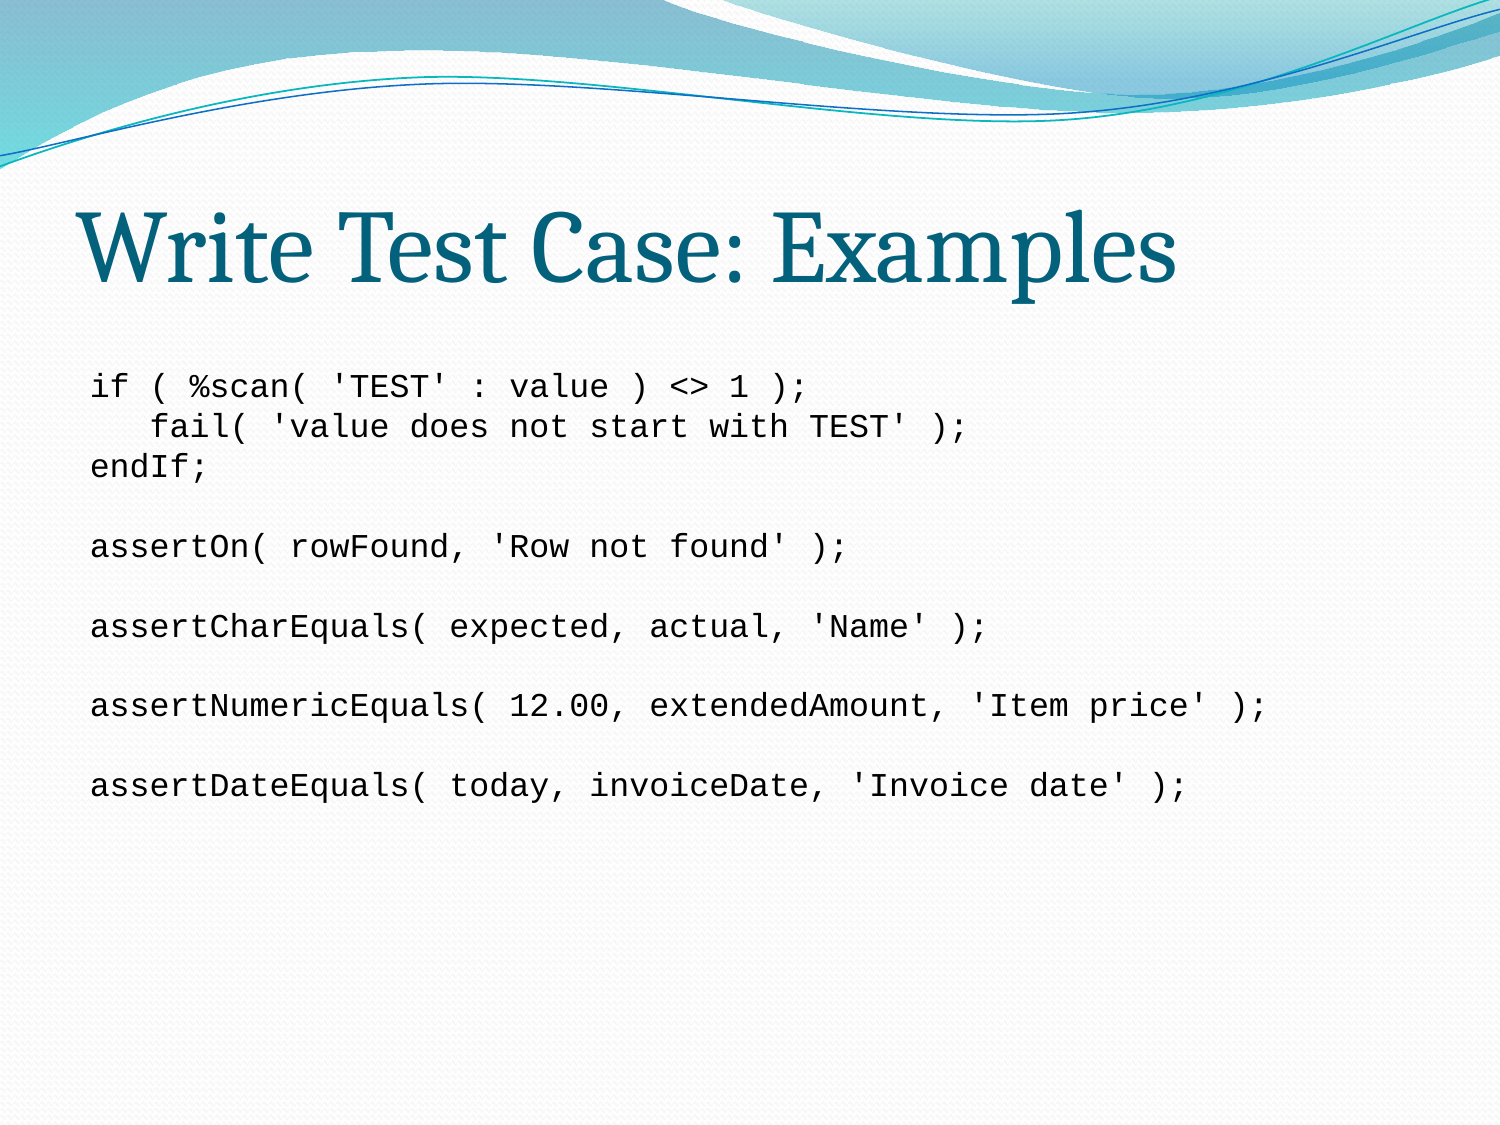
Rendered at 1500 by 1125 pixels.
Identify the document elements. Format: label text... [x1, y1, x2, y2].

list if ( %scan( 'TEST' : value ) <> 1 ); fail( 'value does not start with TEST' ); endIf; assertOn( rowFound, 'Row not found' ); assertCharEquals( expected, actual, 'Name' ); assertNumericEquals( 12.00, extendedAmount, 'Item price' ); assertDateEquals( today, invoiceDate, 'Invoice date' ); [75, 317, 1425, 1038]
title Write Test Case: Examples [75, 115, 1425, 303]
